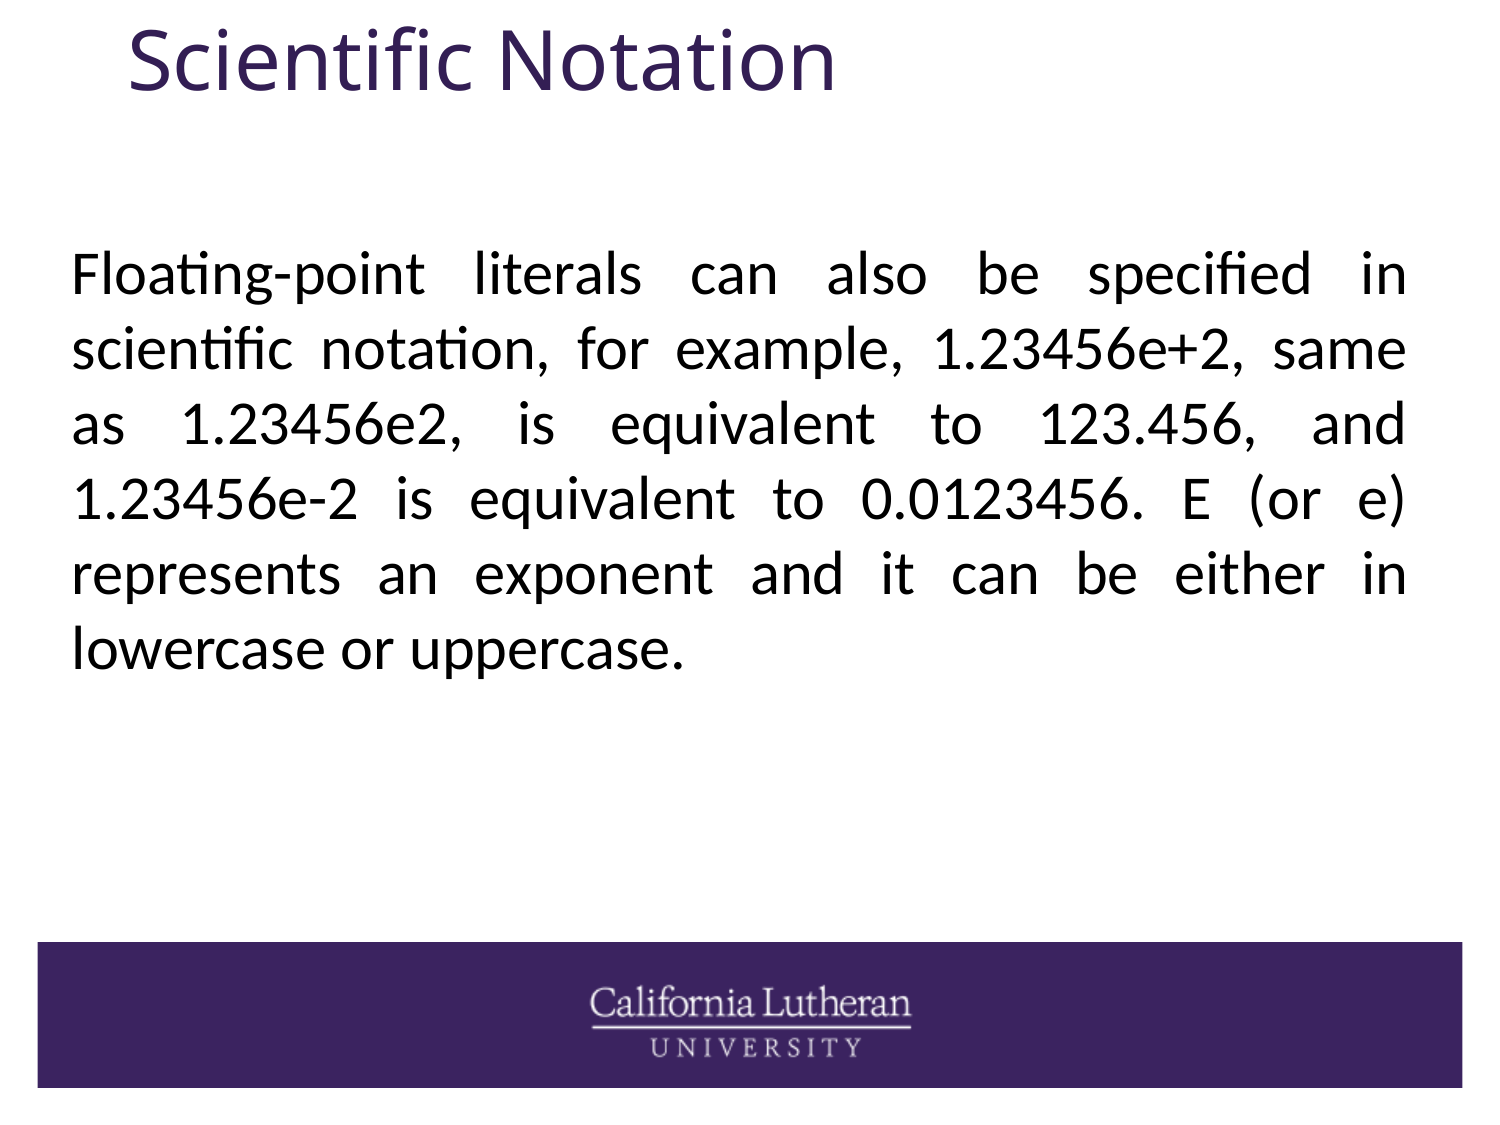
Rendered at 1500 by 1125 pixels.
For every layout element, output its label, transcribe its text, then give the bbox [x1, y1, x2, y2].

list Floating-point literals can also be specified in scientific notation, for example, 1.23456e+2, same as 1.23456e2, is equivalent to 123.456, and 1.23456e-2 is equivalent to 0.0123456. E (or e) represents an exponent and it can be either in lowercase or uppercase. [57, 224, 1425, 900]
title Scientific Notation [112, 0, 1388, 224]
